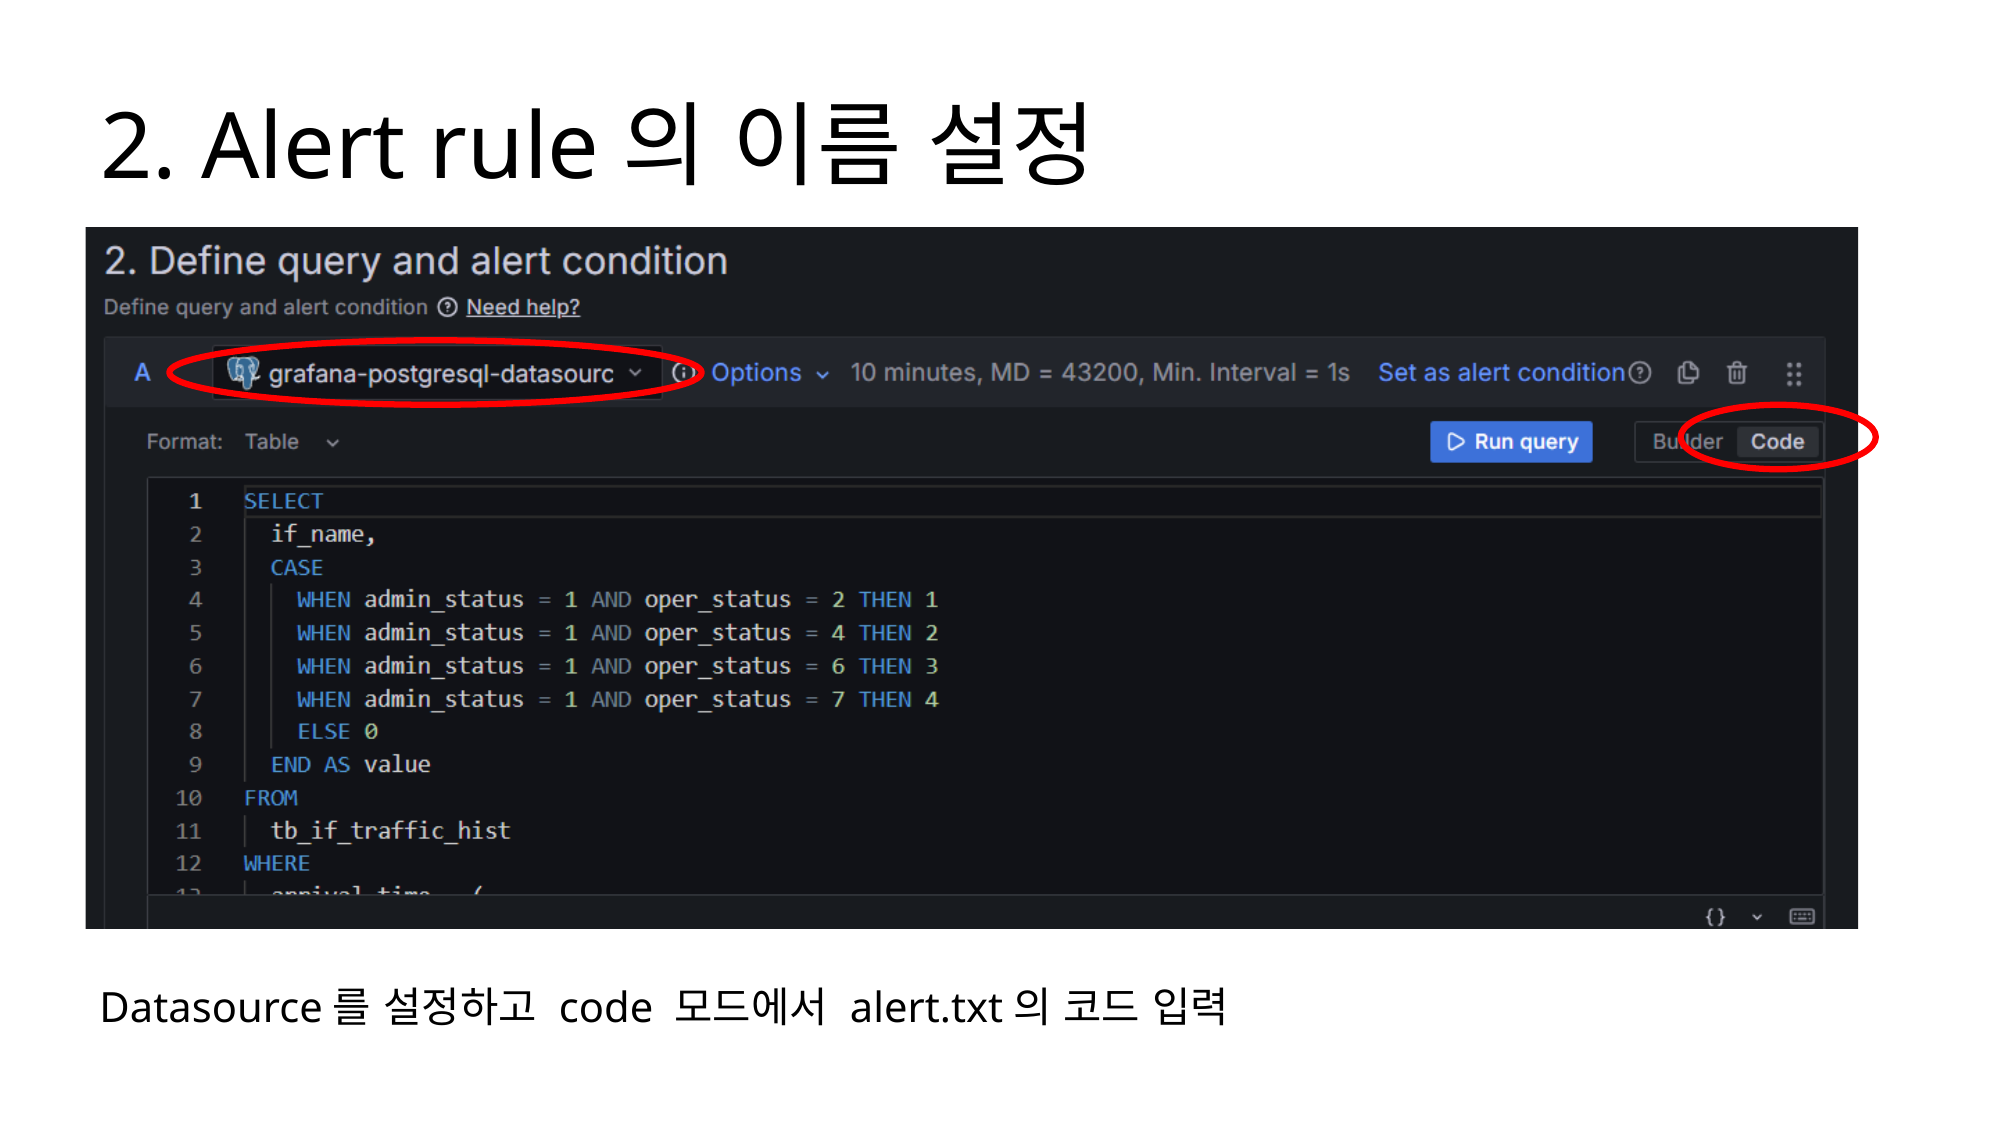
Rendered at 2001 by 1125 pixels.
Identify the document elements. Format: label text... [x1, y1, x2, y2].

text_box Datasource를 설정하고 code 모드에서 alert.txt의 코드 입력 [84, 973, 1244, 1039]
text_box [84, 226, 1877, 930]
text_box 2. Alert rule의 이름 설정 [85, 33, 1160, 206]
